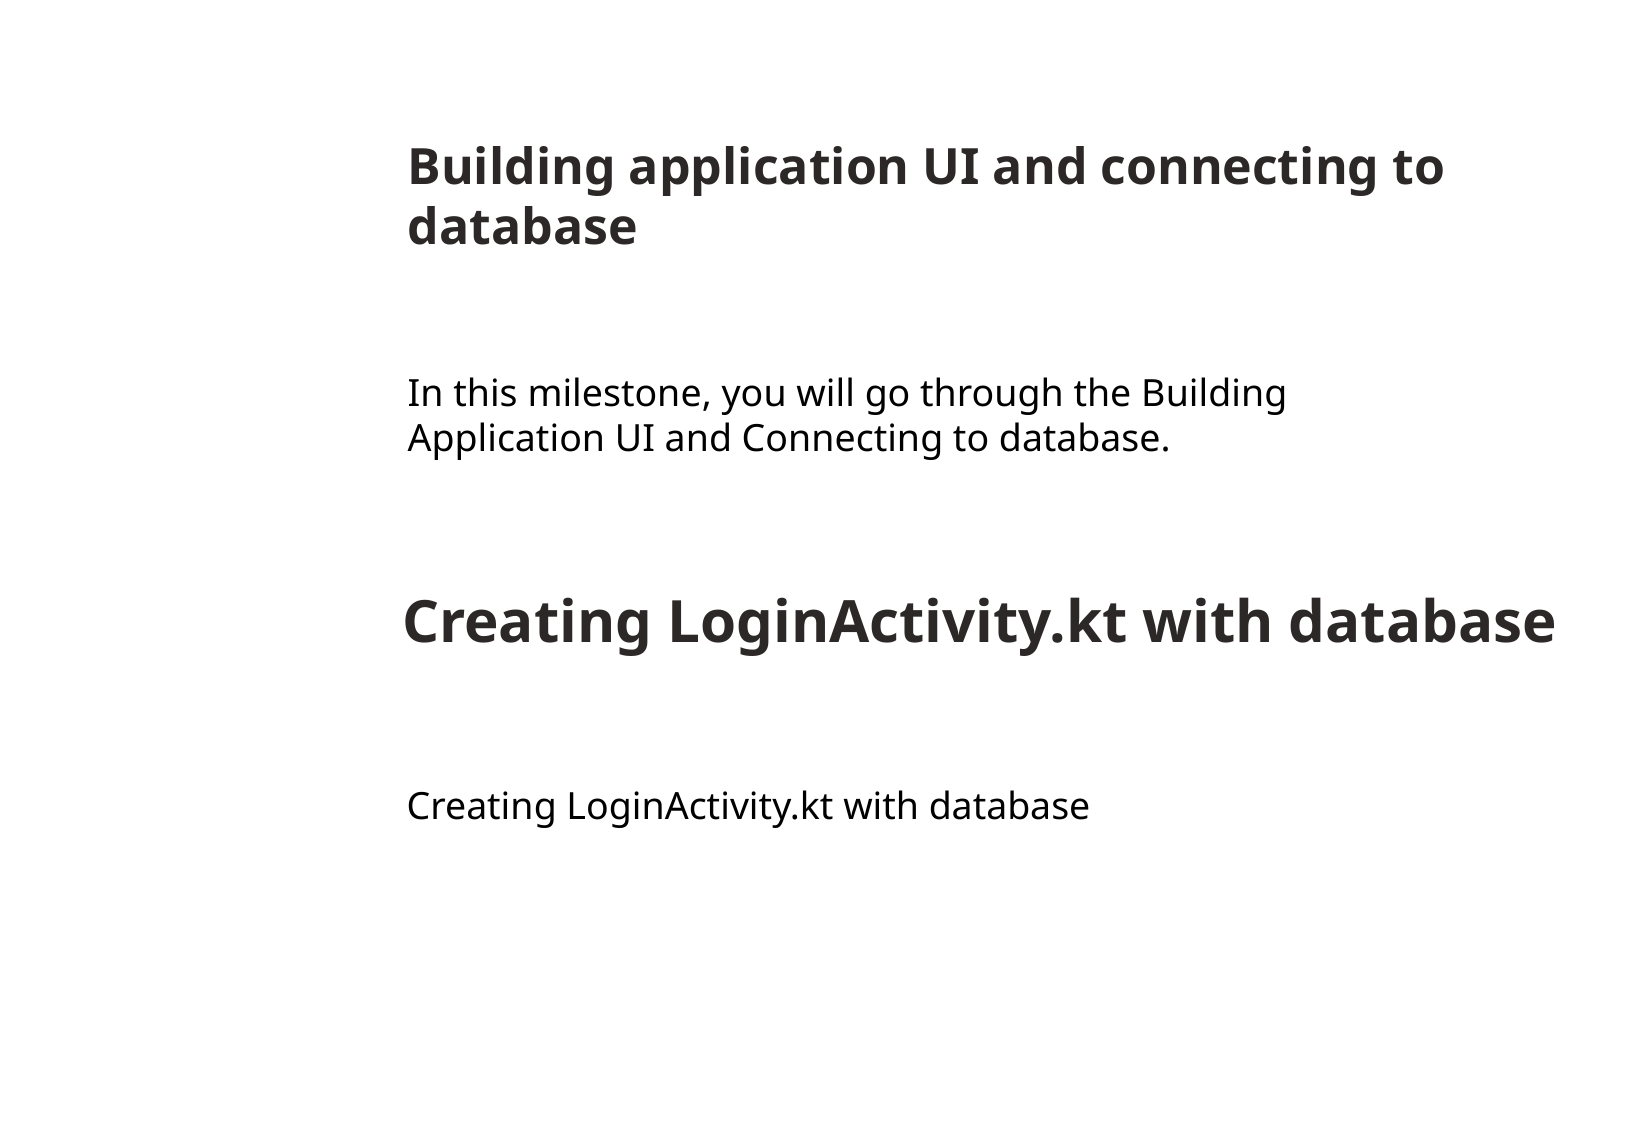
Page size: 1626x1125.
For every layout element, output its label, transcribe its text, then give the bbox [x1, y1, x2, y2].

text_box Creating LoginActivity.kt with database [391, 729, 1416, 835]
text_box Creating LoginActivity.kt with database [387, 577, 1584, 662]
text_box Building application UI and connecting to database [392, 127, 1541, 262]
text_box In this milestone, you will go through the Building Application UI and Connecting to database. [392, 362, 1389, 467]
